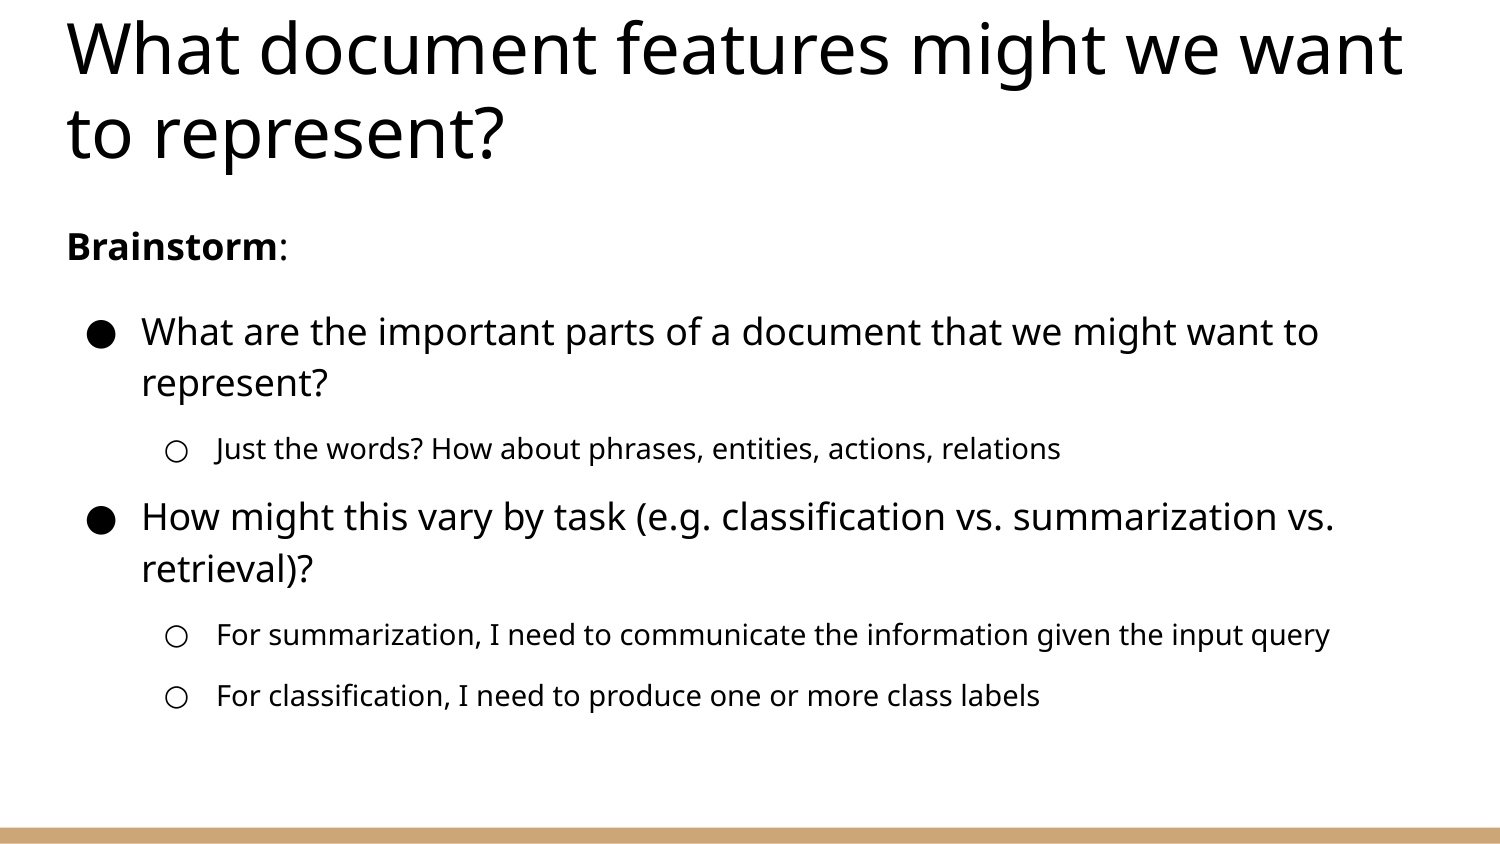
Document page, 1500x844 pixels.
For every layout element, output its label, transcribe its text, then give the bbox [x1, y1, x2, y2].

list Brainstorm: What are the important parts of a document that we might want to represent? Just the words? How about phrases, entities, actions, relations How might this vary by task (e.g. classification vs. summarization vs. retrieval)? For summarization, I need to communicate the information given the input query For classification, I need to produce one or more class labels [51, 200, 1449, 752]
title What document features might we want to represent? [51, 51, 1449, 189]
